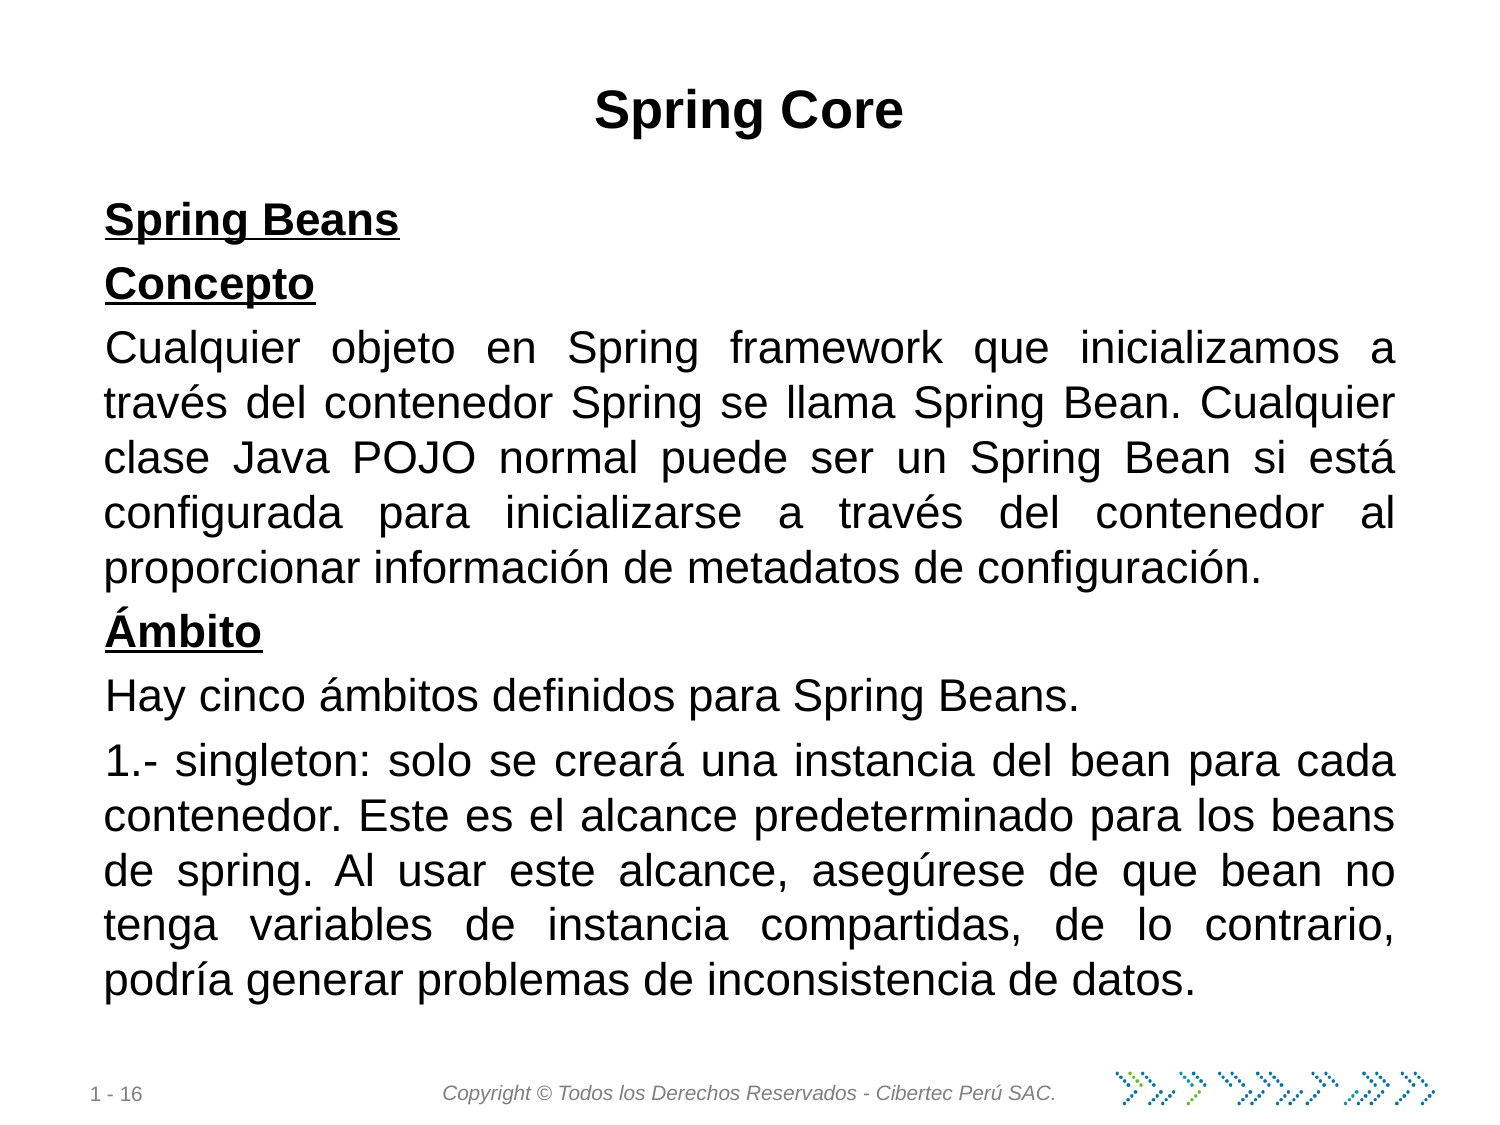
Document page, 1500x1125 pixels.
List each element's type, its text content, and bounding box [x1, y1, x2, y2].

list Spring Beans Concepto Cualquier objeto en Spring framework que inicializamos a través del contenedor Spring se llama Spring Bean. Cualquier clase Java POJO normal puede ser un Spring Bean si está configurada para inicializarse a través del contenedor al proporcionar información de metadatos de configuración. Ámbito Hay cinco ámbitos definidos para Spring Beans. 1.- singleton: solo se creará una instancia del bean para cada contenedor. Este es el alcance predeterminado para los beans de spring. Al usar este alcance, asegúrese de que bean no tenga variables de instancia compartidas, de lo contrario, podría generar problemas de inconsistencia de datos. [100, 187, 1399, 1025]
picture [1107, 1071, 1445, 1108]
title Spring Core [99, 72, 1399, 175]
